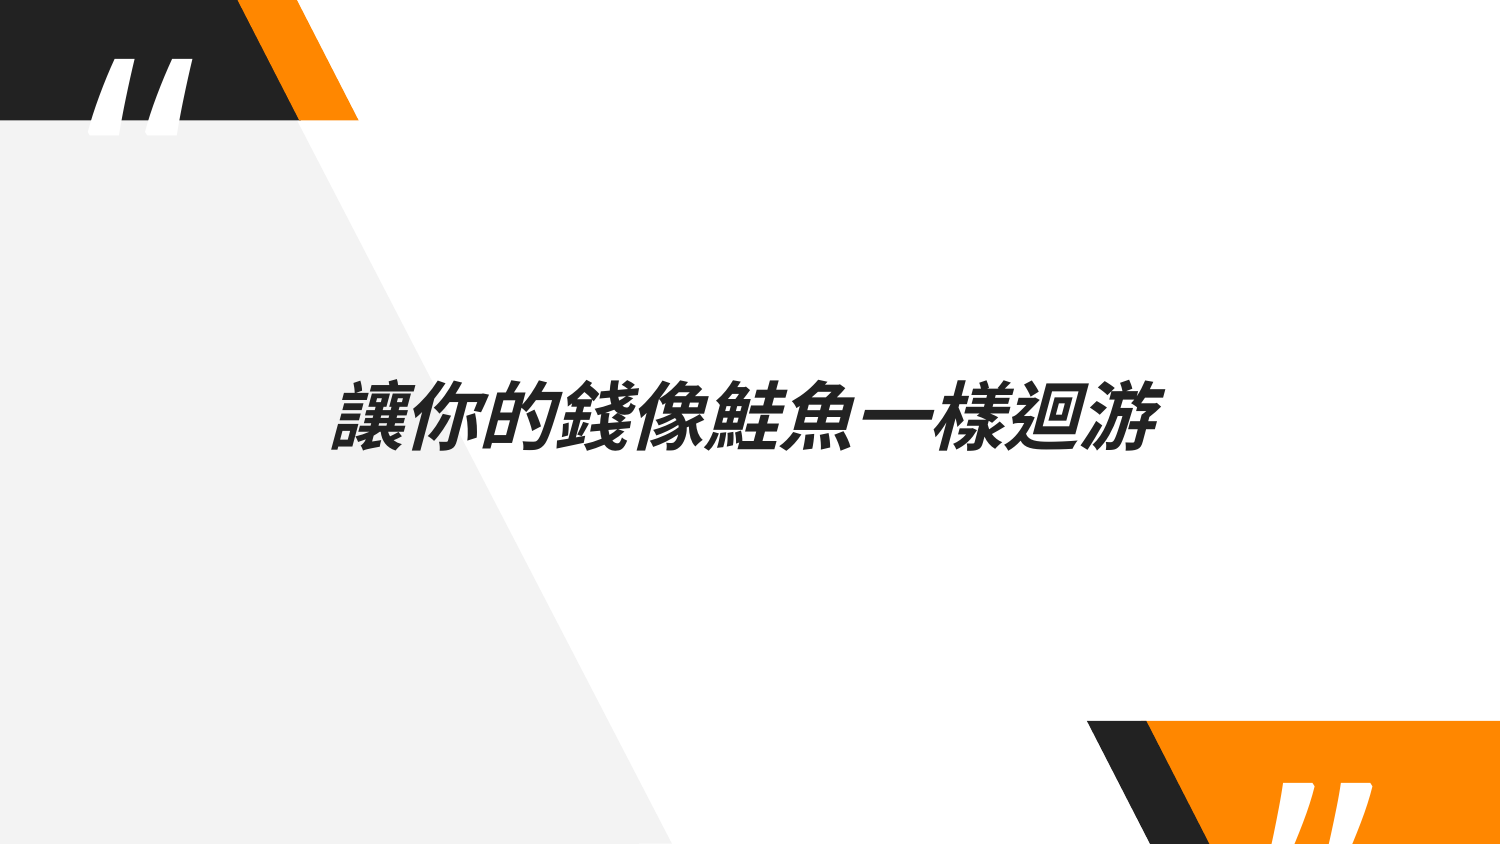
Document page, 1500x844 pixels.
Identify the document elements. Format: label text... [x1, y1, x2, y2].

list 讓你的錢像鮭魚一樣迴游 [313, 189, 1500, 743]
